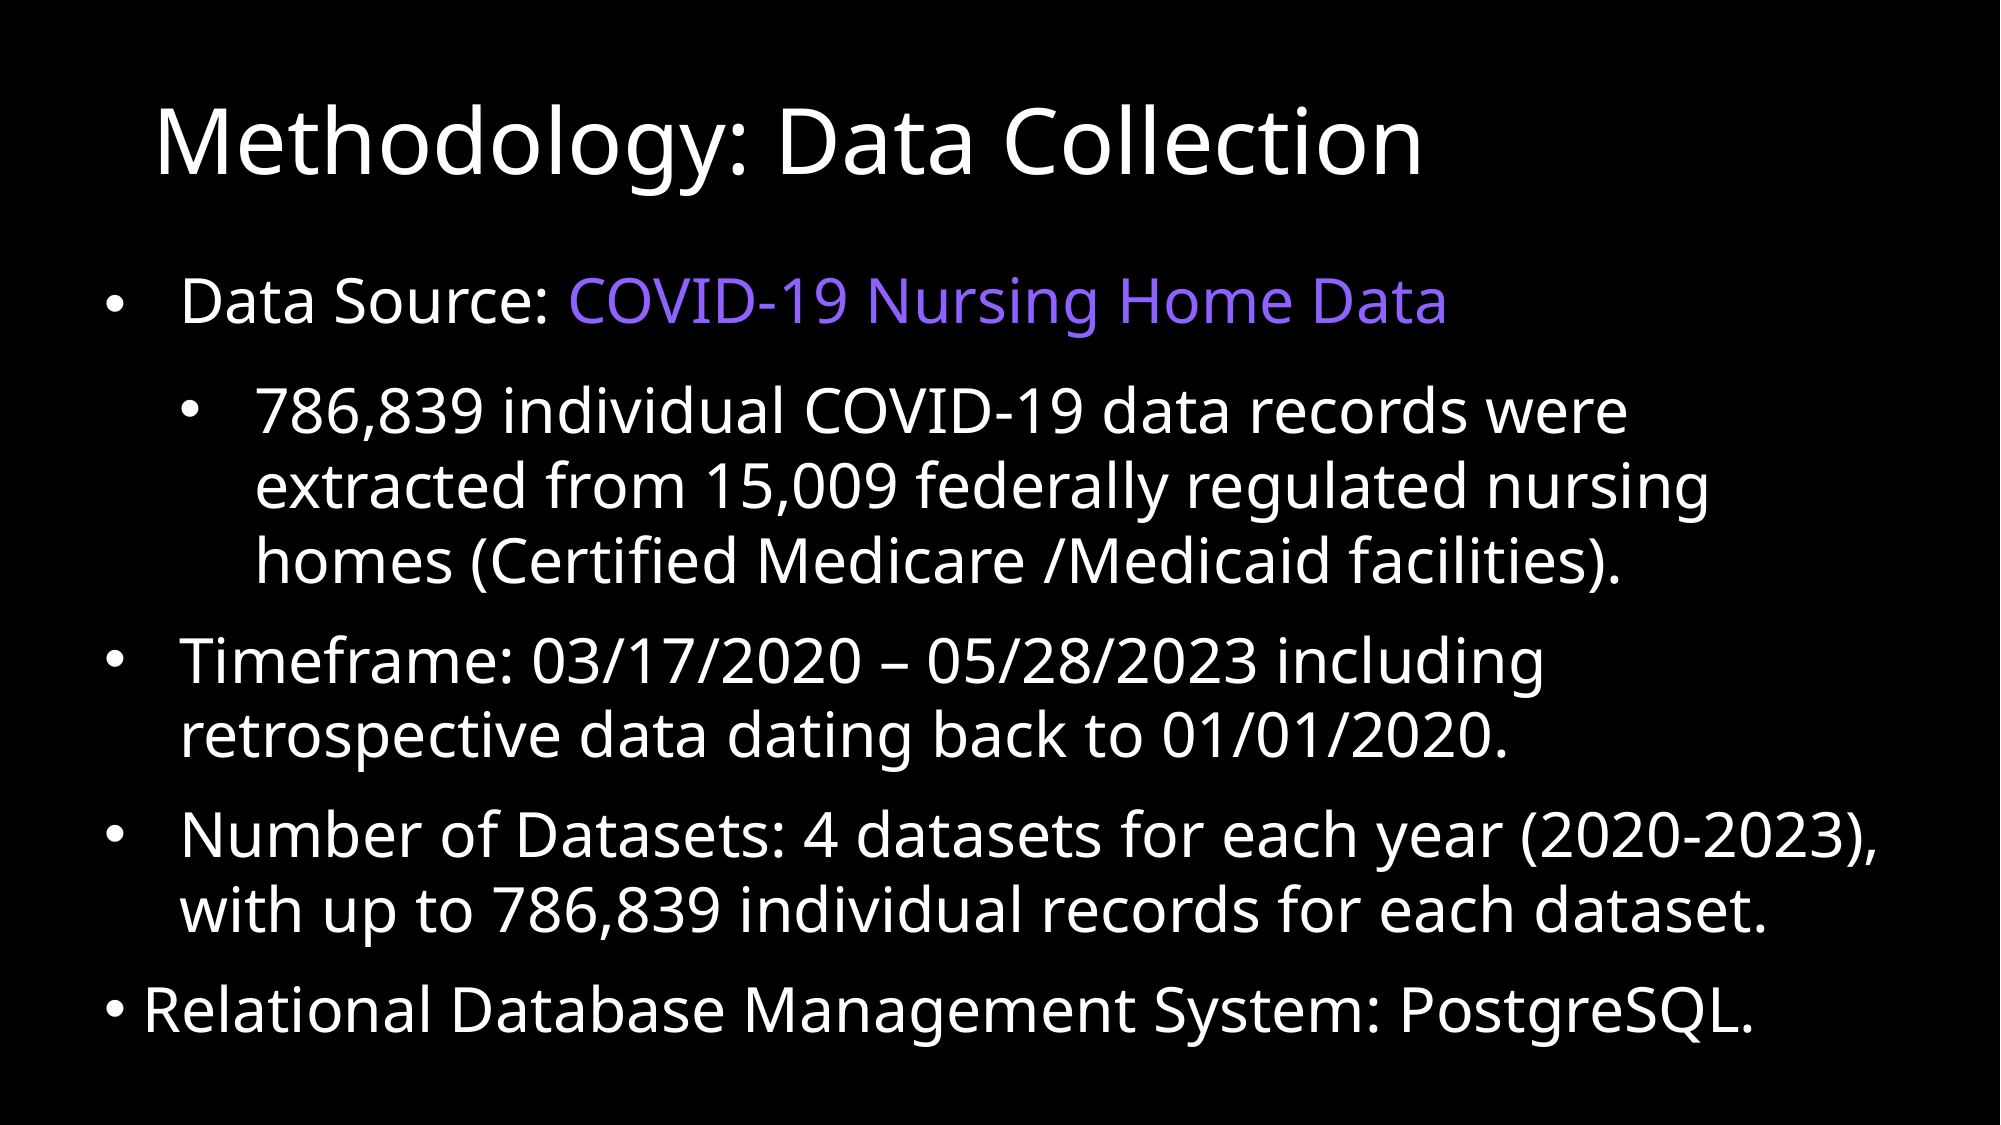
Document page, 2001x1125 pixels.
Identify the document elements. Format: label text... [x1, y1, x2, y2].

title Methodology: Data Collection [137, 59, 1863, 230]
list Data Source: COVID-19 Nursing Home Data 786,839 individual COVID-19 data records were extracted from 15,009 federally regulated nursing homes (Certified Medicare /Medicaid facilities). Timeframe: 03/17/2020 – 05/28/2023 including retrospective data dating back to 01/01/2020. Number of Datasets: 4 datasets for each year (2020-2023), with up to 786,839 individual records for each dataset. Relational Database Management System: PostgreSQL. [89, 253, 1911, 1066]
